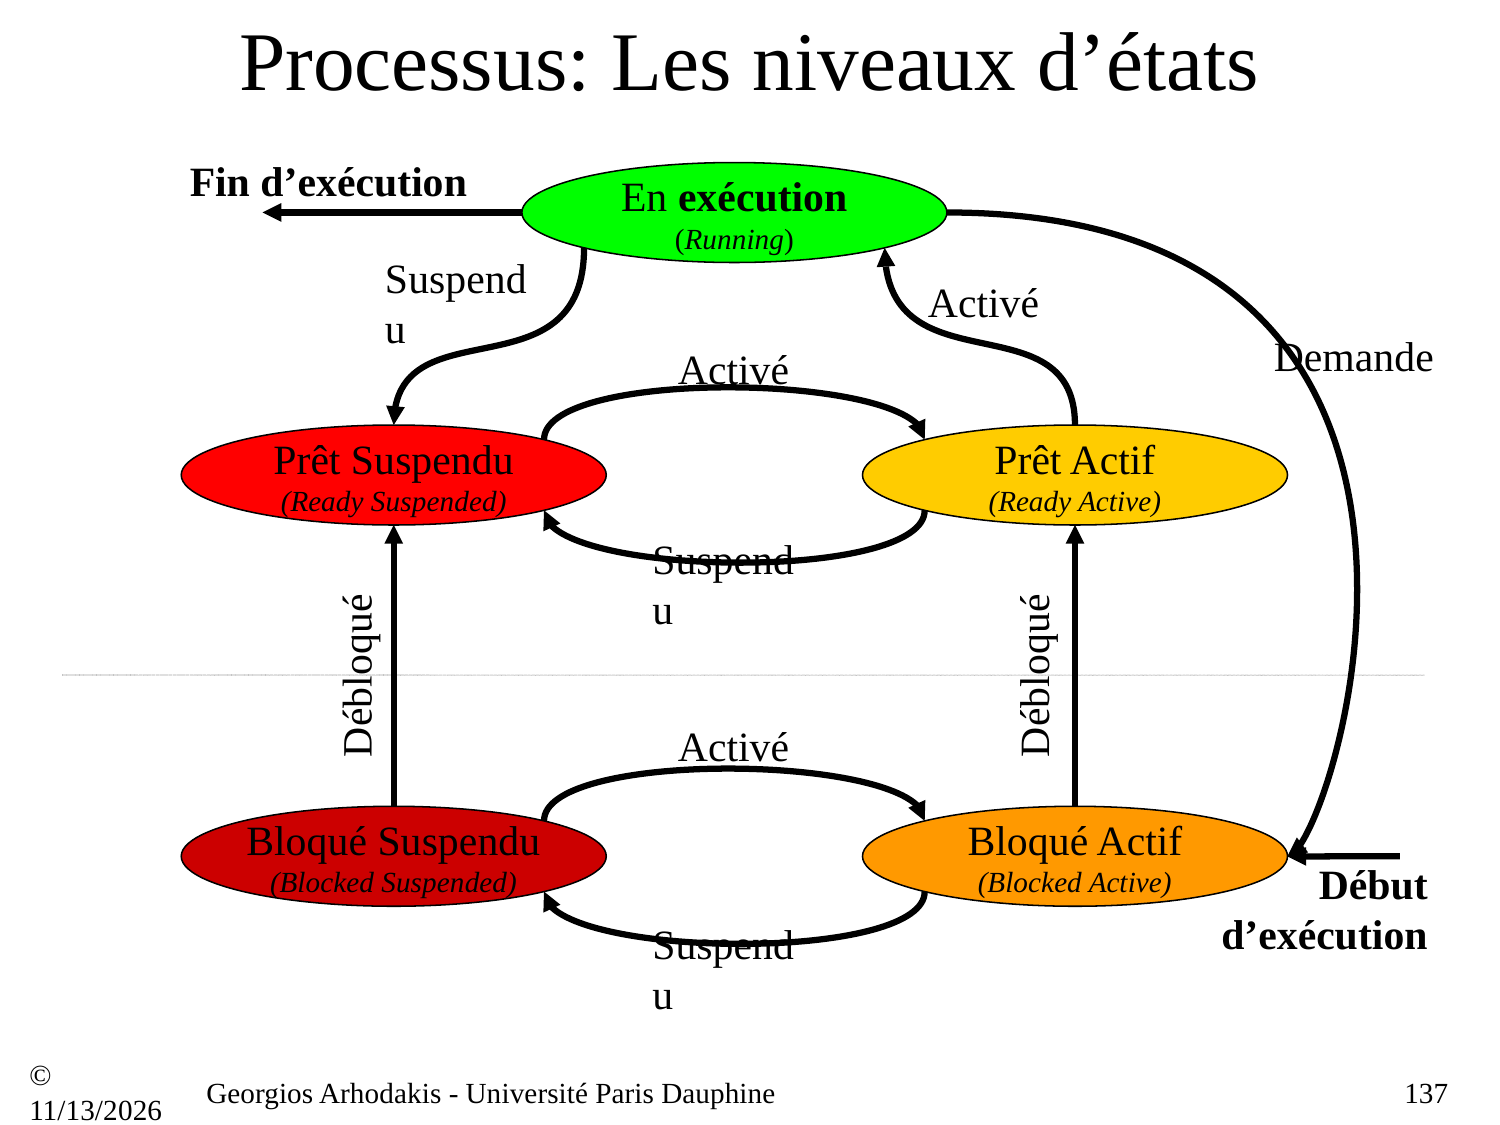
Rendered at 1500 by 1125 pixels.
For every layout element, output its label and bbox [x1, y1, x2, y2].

slide_number [29, 1056, 192, 1125]
title [112, 0, 1388, 159]
footer [206, 1074, 1232, 1110]
text_box [174, 147, 1450, 1083]
slide_number [1298, 1074, 1449, 1110]
text_box [322, 563, 388, 788]
